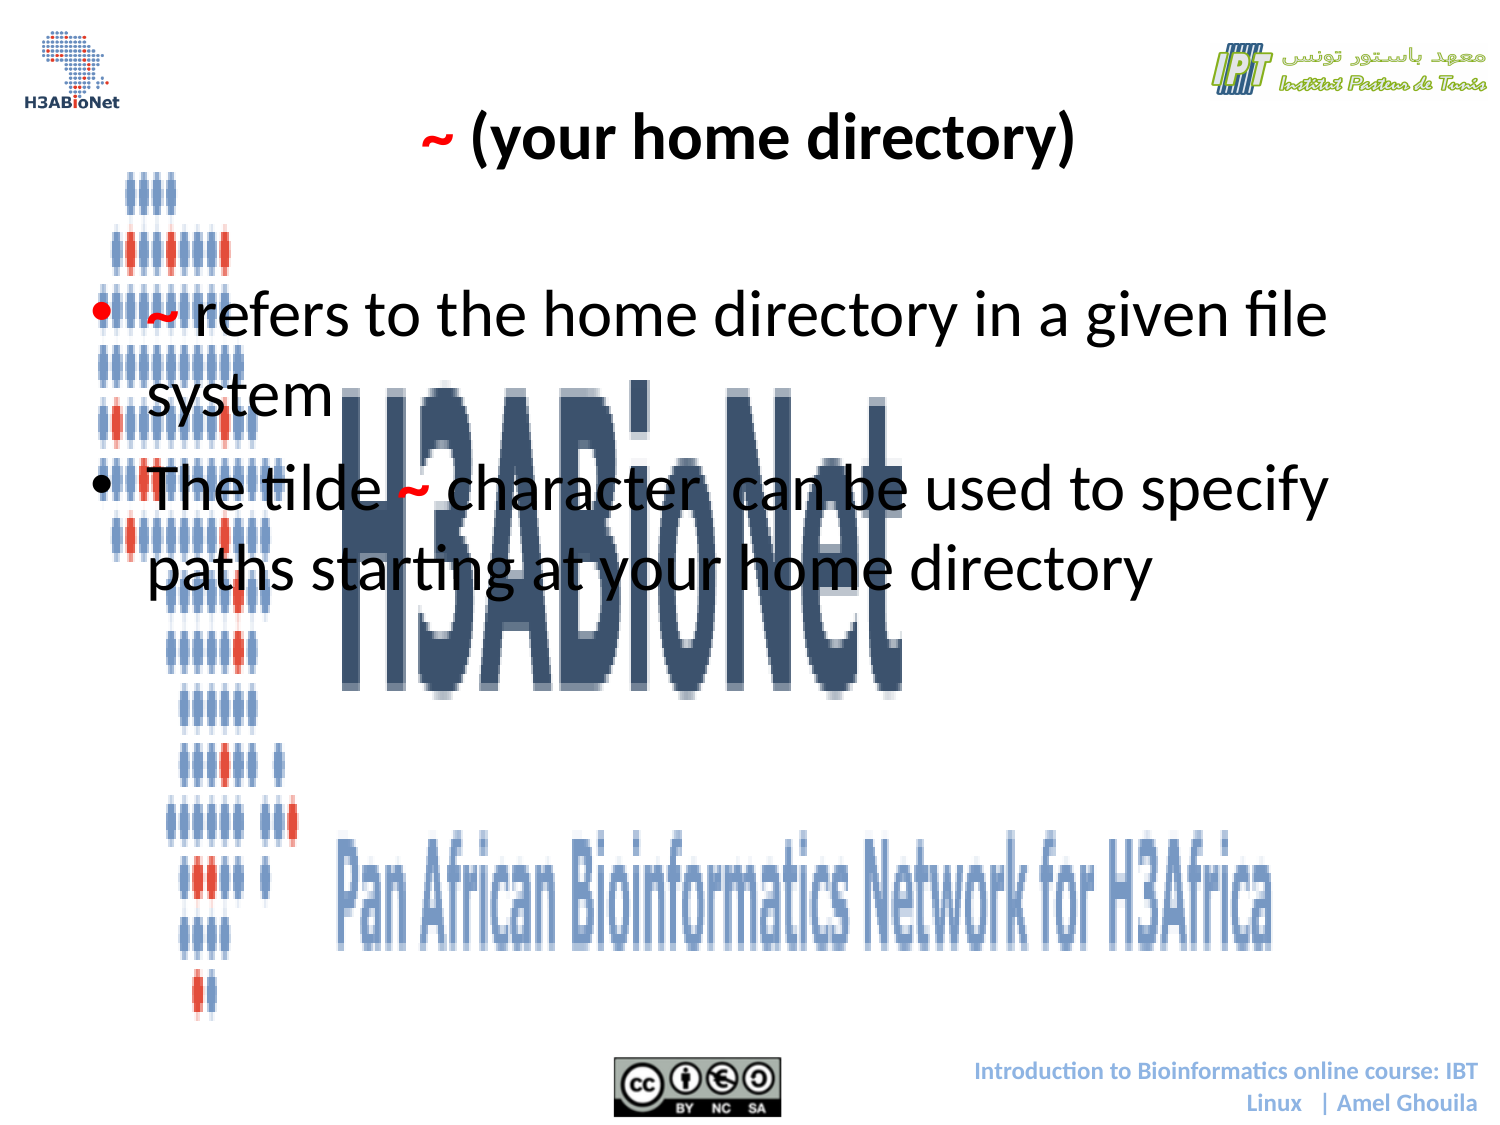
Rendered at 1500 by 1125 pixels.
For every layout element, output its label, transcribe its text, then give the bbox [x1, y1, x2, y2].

picture [608, 1050, 785, 1122]
picture [1210, 43, 1488, 101]
title ~ (your home directory) [147, 57, 1353, 196]
picture [0, 1, 147, 139]
text_box [74, 196, 1425, 1005]
